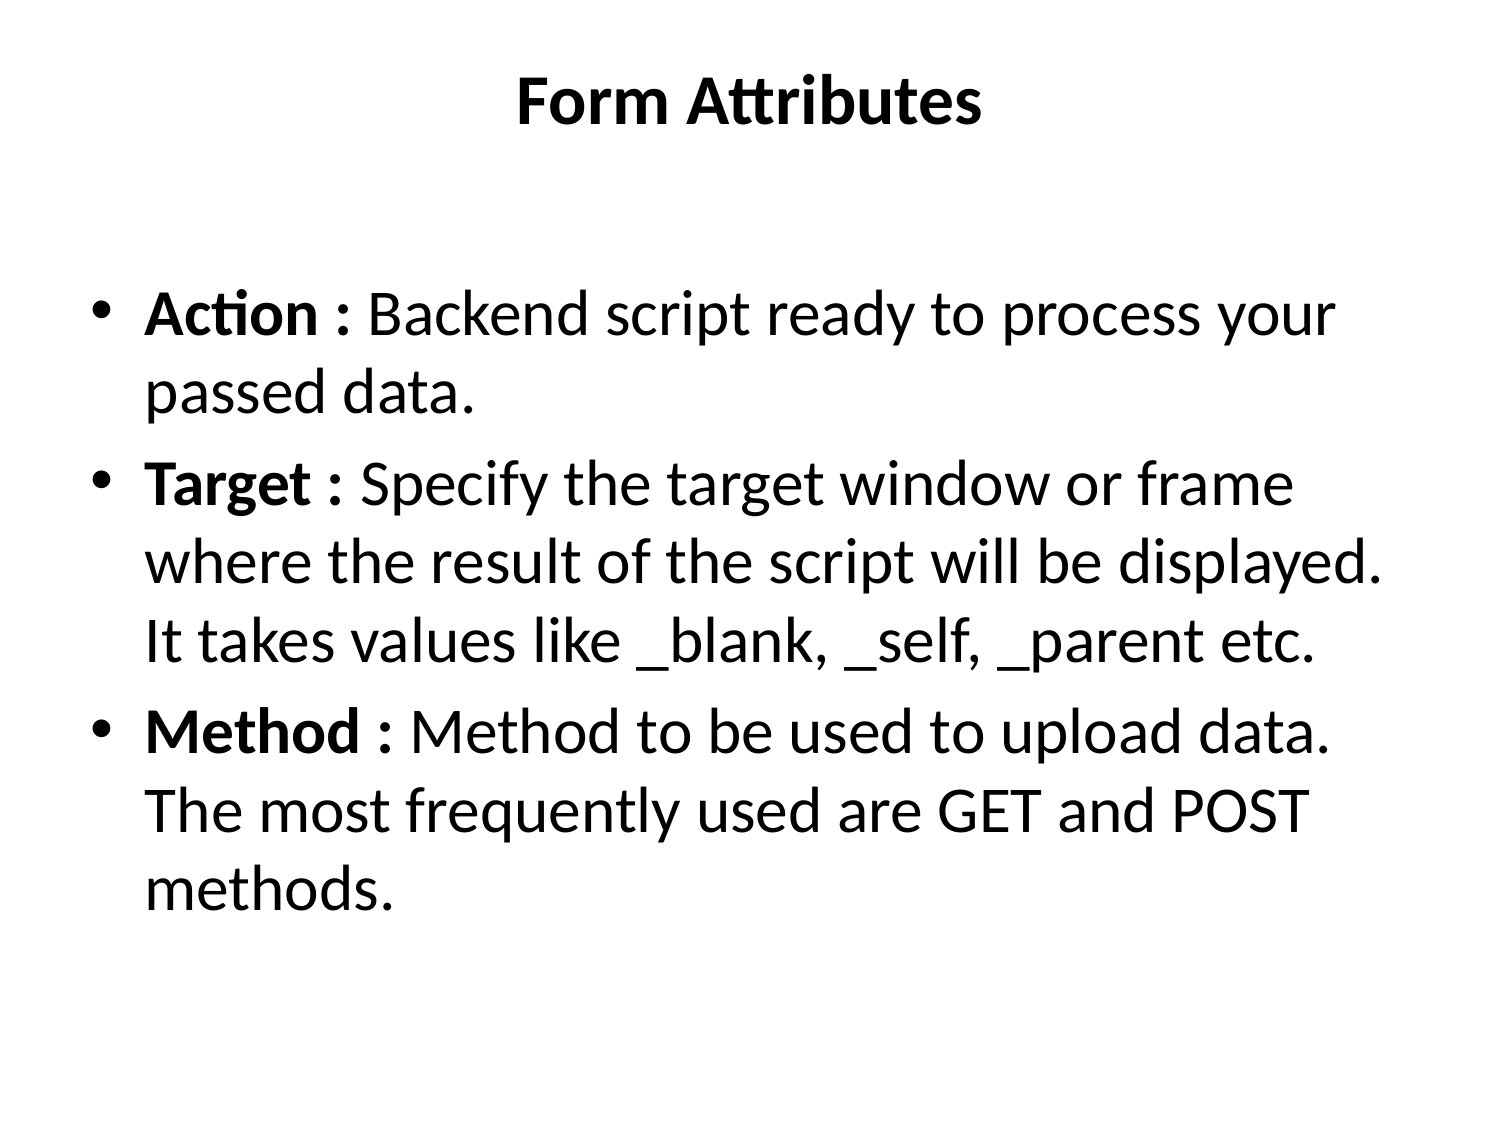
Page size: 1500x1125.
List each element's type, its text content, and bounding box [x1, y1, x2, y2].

list Action : Backend script ready to process your passed data. Target : Specify the target window or frame where the result of the script will be displayed. It takes values like _blank, _self, _parent etc. Method : Method to be used to upload data. The most frequently used are GET and POST methods. [75, 262, 1425, 1005]
title Form Attributes [75, 45, 1425, 233]
